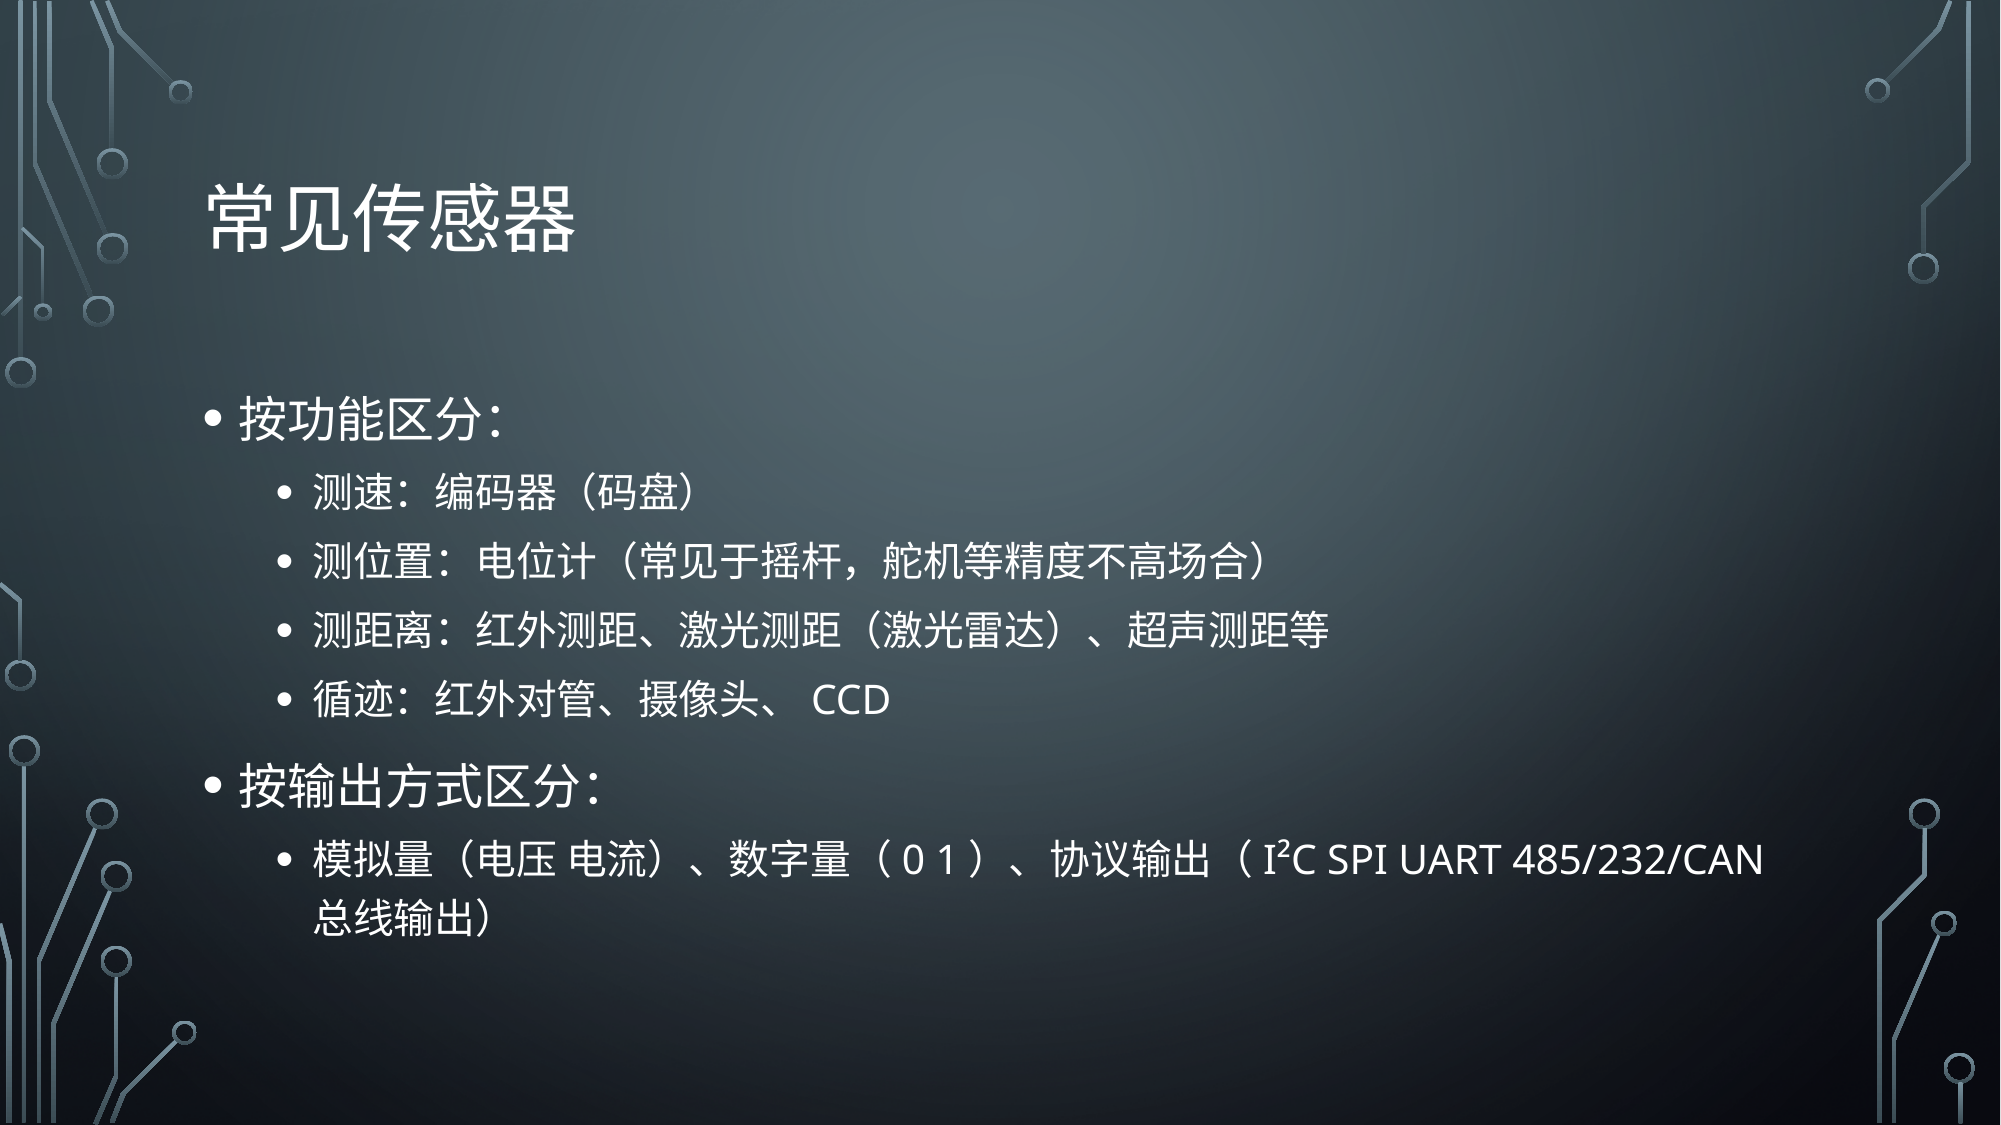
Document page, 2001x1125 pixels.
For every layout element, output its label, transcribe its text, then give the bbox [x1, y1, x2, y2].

title 常见传感器 [187, 101, 1813, 344]
list 按功能区分： 测速：编码器（码盘） 测位置：电位计（常见于摇杆，舵机等精度不高场合） 测距离：红外测距、激光测距（激光雷达）、超声测距等 循迹：红外对管、摄像头、CCD 按输出方式区分： 模拟量（电压 电流）、数字量（0 1）、协议输出（I²C SPI UART 485/232/CAN总线输出） [187, 369, 1813, 950]
